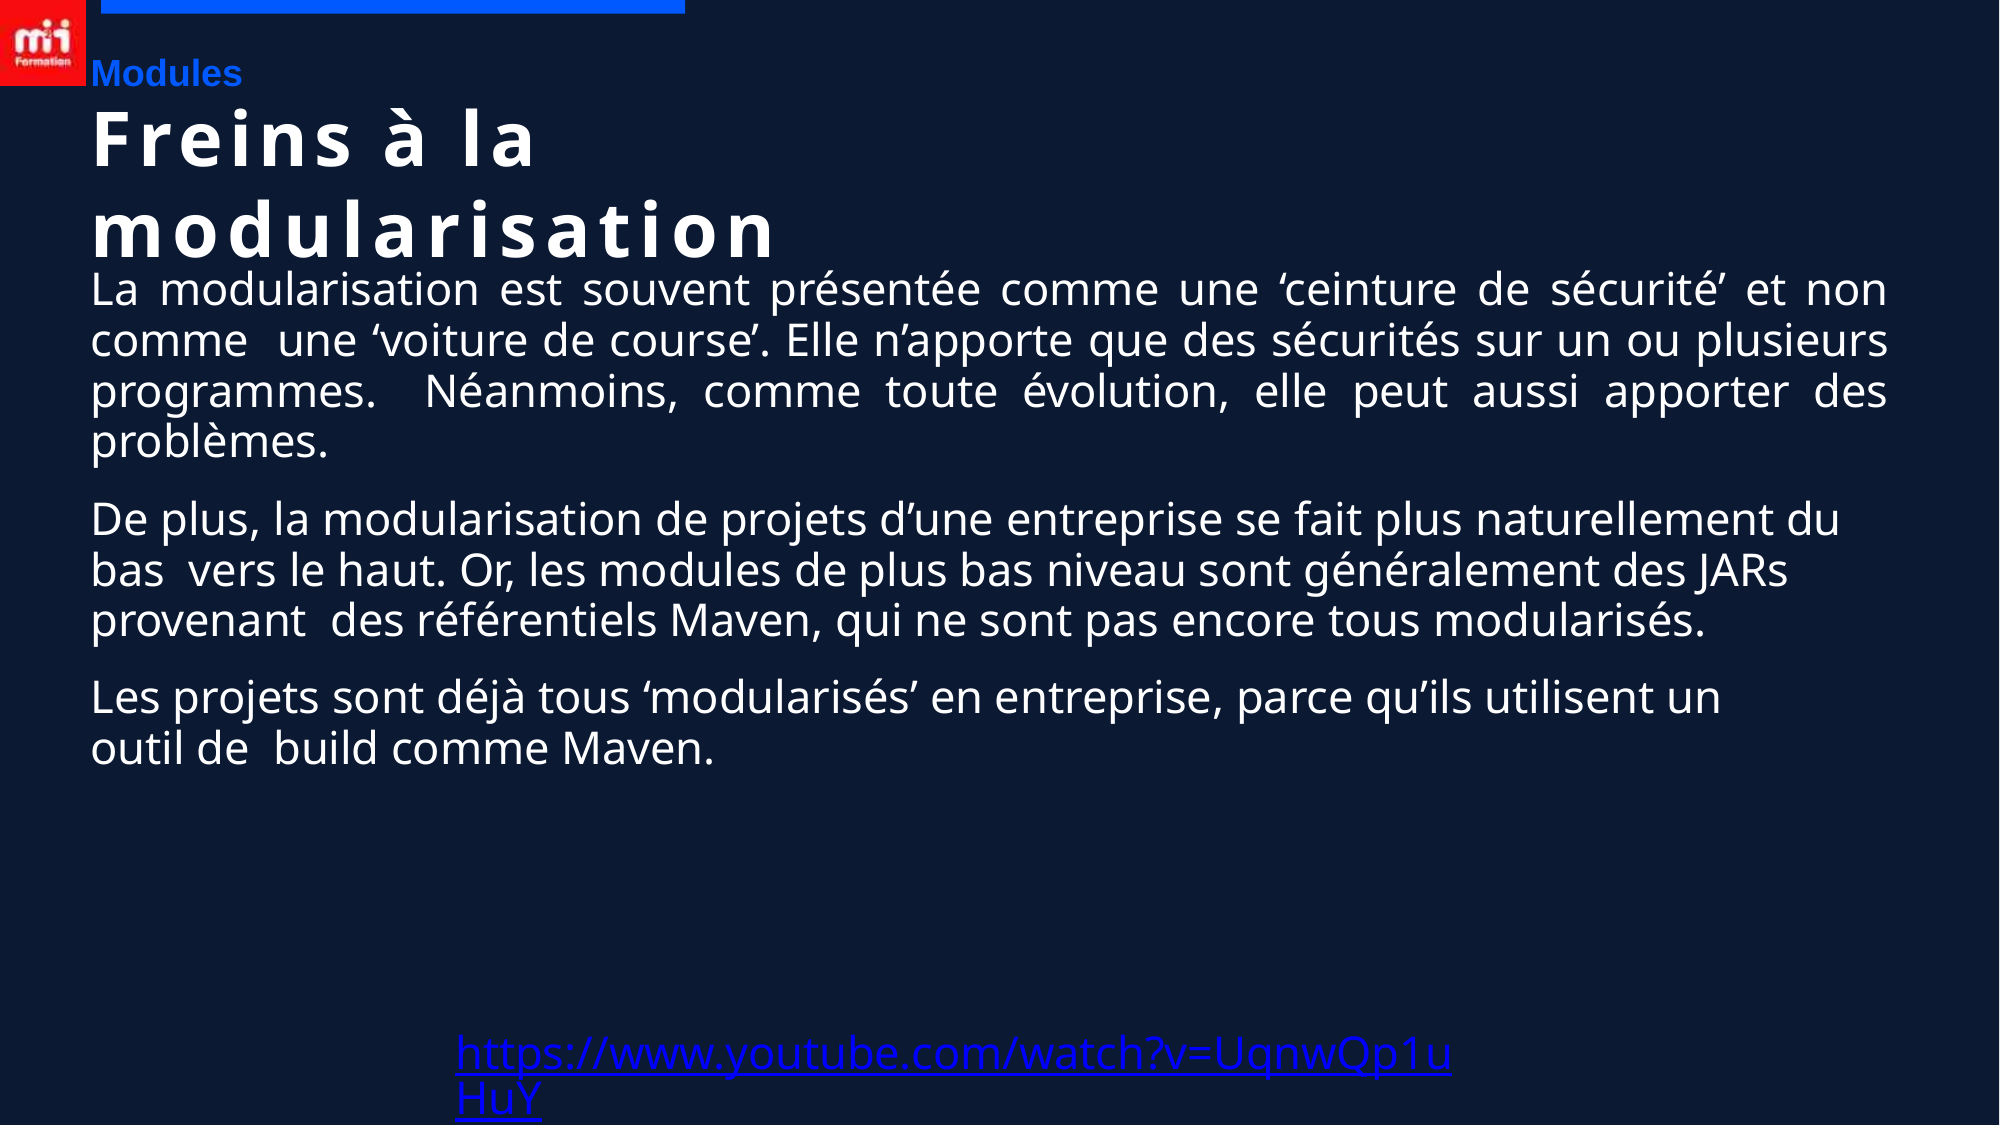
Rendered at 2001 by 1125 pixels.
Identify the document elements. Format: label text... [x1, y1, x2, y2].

picture [0, 0, 86, 86]
text_box https://www.youtube.com/watch?v=UqnwQp1uHuY [452, 1021, 1481, 1086]
text_box Modules [88, 46, 247, 88]
text_box La modularisation est souvent présentée comme une ‘ceinture de sécurité’ et non comme une ‘voiture de course’. Elle n’apporte que des sécurités sur un ou plusieurs programmes. Néanmoins, comme toute évolution, elle peut aussi apporter des problèmes. De plus, la modularisation de projets d’une entreprise se fait plus naturellement du bas vers le haut. Or, les modules de plus bas niveau sont généralement des JARs provenant des référentiels Maven, qui ne sont pas encore tous modularisés. Les projets sont déjà tous ‘modularisés’ en entreprise, parce qu’ils utilisent un outil de build comme Maven. [88, 256, 1890, 774]
title Freins à la modularisation [88, 88, 1202, 256]
